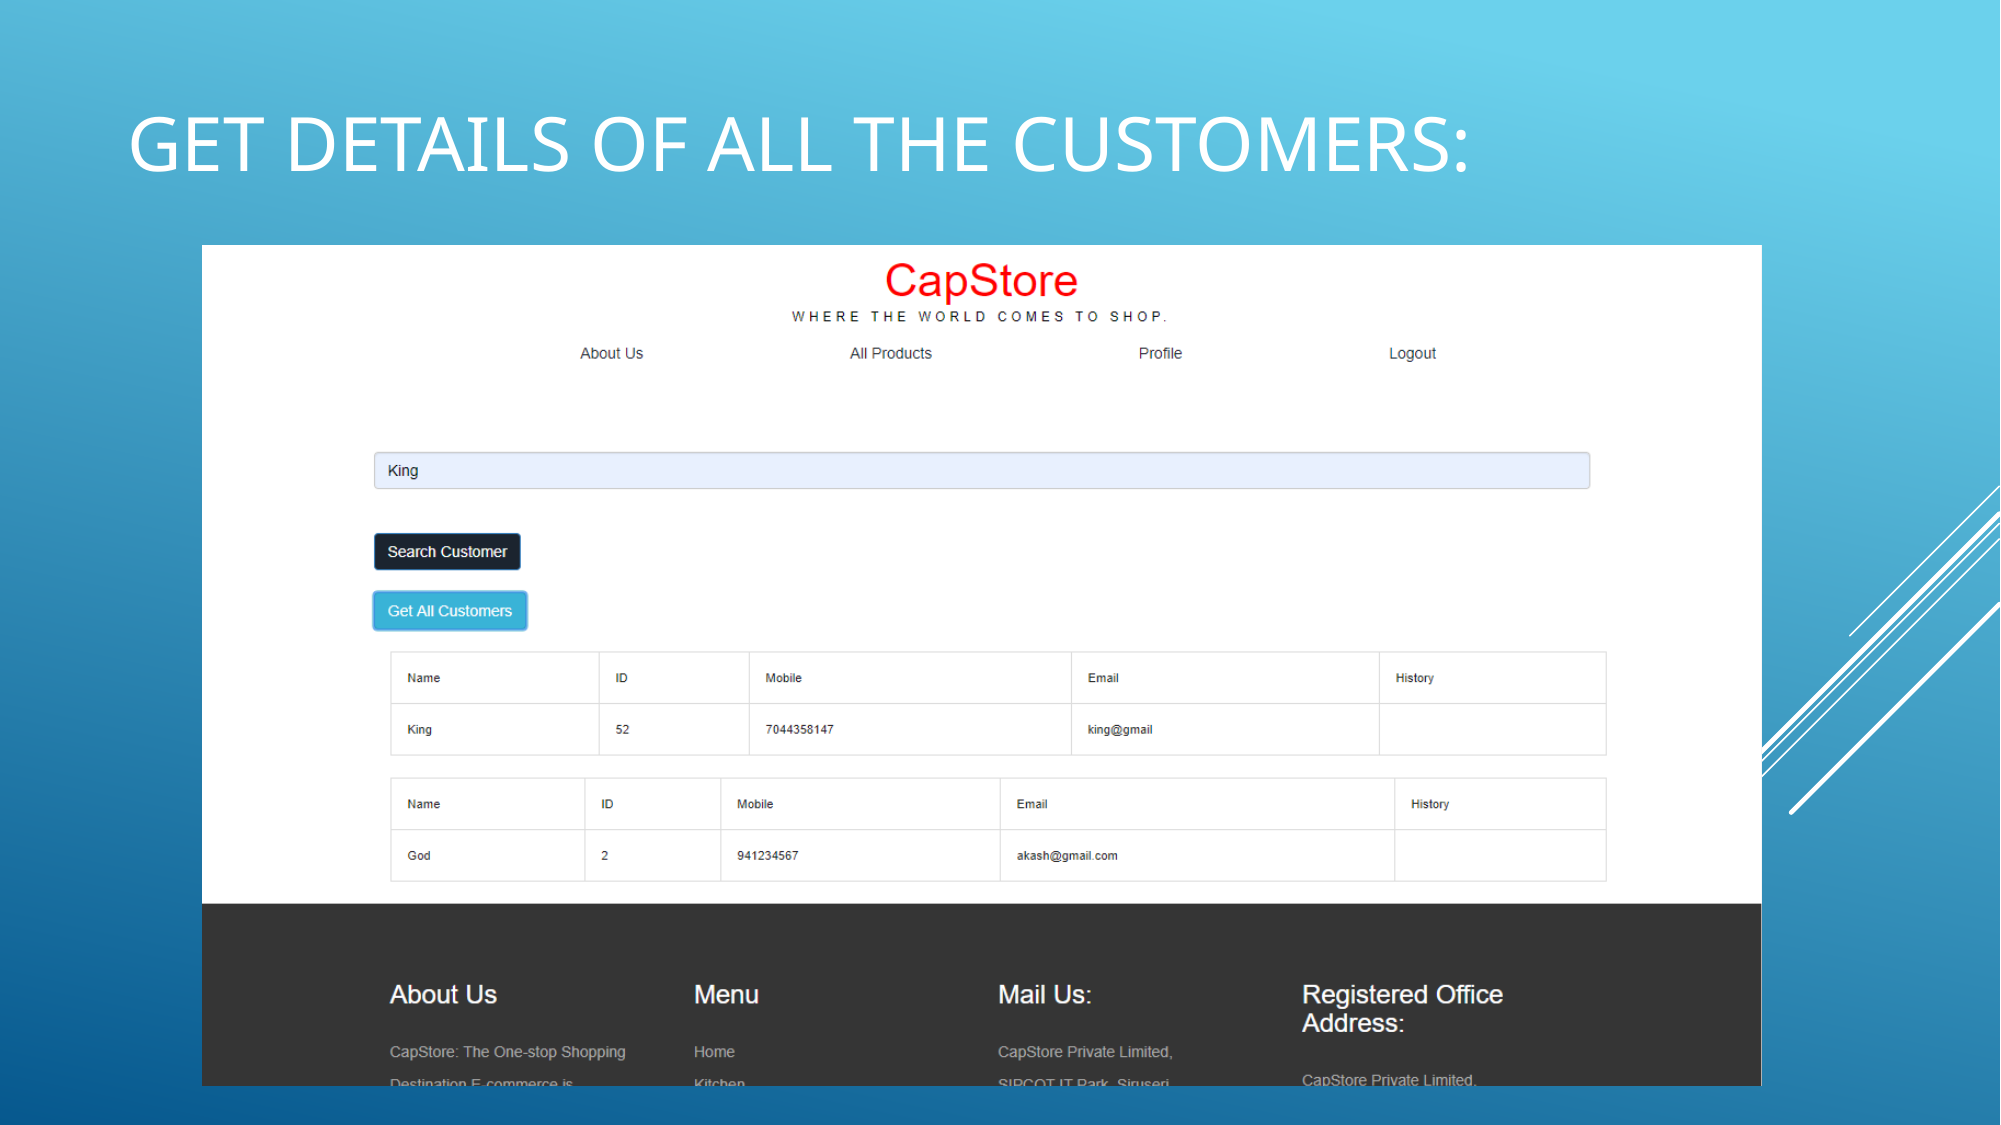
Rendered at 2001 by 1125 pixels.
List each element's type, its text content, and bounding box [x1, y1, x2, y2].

title Get details of all the customers: [112, 17, 1513, 266]
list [201, 244, 1763, 1086]
